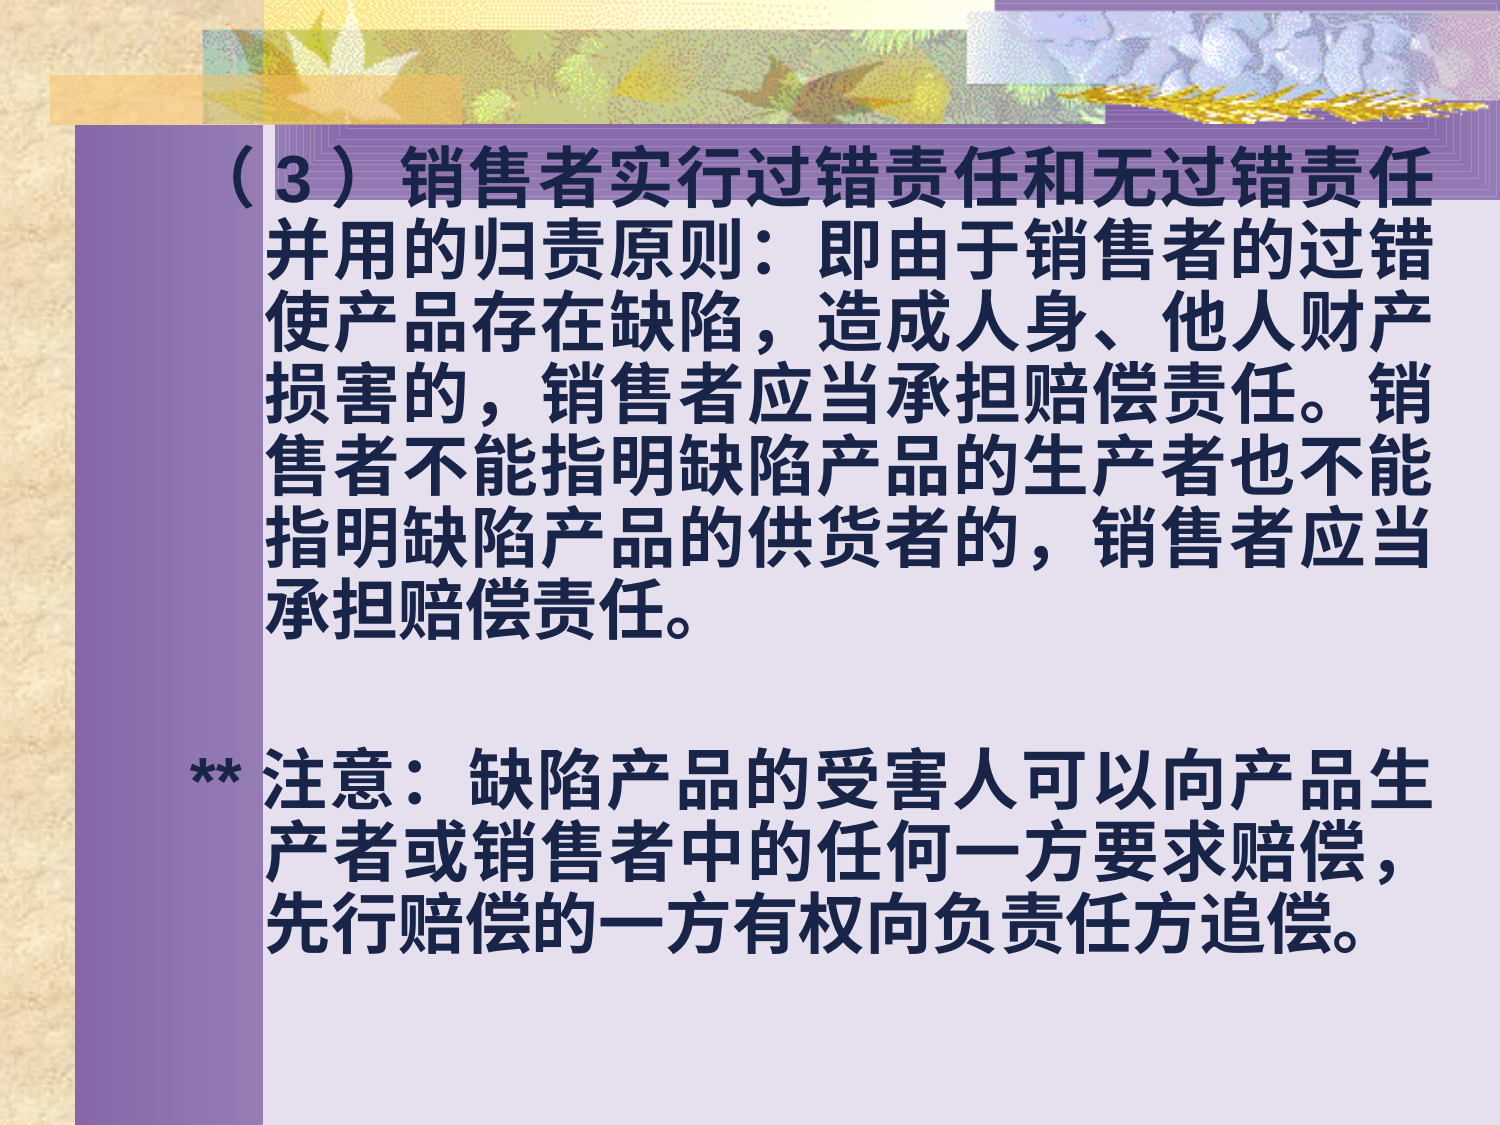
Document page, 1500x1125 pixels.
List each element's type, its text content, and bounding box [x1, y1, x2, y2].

picture [0, 0, 1500, 1125]
list （3）销售者实行过错责任和无过错责任并用的归责原则：即由于销售者的过错使产品存在缺陷，造成人身、他人财产损害的，销售者应当承担赔偿责任。销售者不能指明缺陷产品的生产者也不能指明缺陷产品的供货者的，销售者应当承担赔偿责任。 **注意：缺陷产品的受害人可以向产品生产者或销售者中的任何一方要求赔偿，先行赔偿的一方有权向负责任方追偿。 [174, 137, 1451, 1020]
